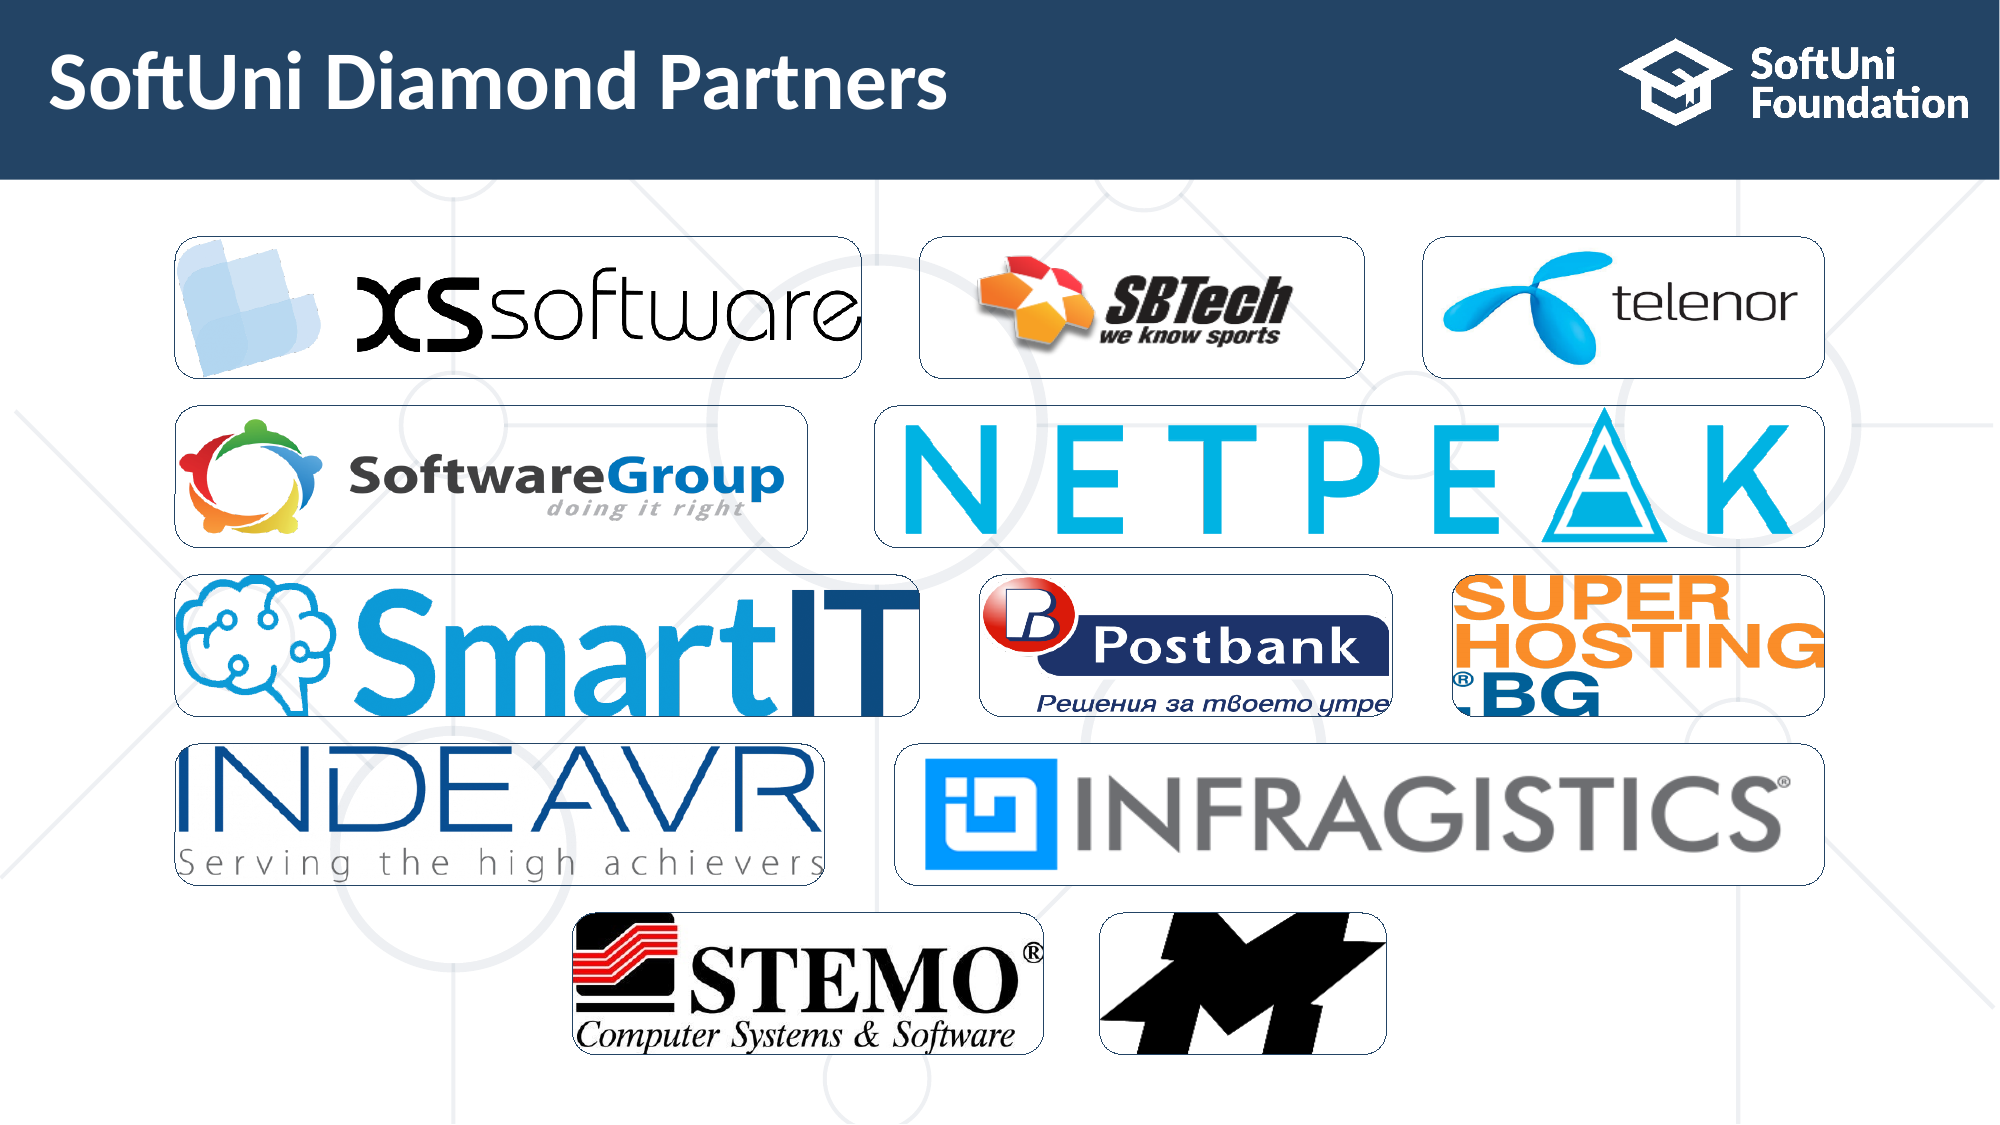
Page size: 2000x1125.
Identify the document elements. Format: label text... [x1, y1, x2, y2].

picture [174, 405, 809, 548]
picture [223, 615, 232, 625]
picture [174, 574, 287, 717]
picture [1422, 236, 1825, 379]
picture [264, 614, 273, 625]
picture [1099, 912, 1387, 1055]
picture [174, 743, 826, 886]
picture [894, 743, 1825, 886]
picture [919, 236, 1365, 379]
picture [595, 678, 625, 702]
picture [611, 706, 633, 717]
picture [184, 585, 329, 710]
picture [1618, 38, 1968, 126]
picture [295, 647, 305, 656]
picture [174, 236, 862, 379]
title SoftUni Diamond Partners [31, 16, 1591, 162]
picture [979, 574, 1393, 717]
picture [873, 405, 1825, 548]
picture [263, 574, 920, 717]
picture [1451, 574, 1825, 717]
picture [572, 912, 1044, 1055]
picture [466, 642, 495, 717]
picture [516, 642, 545, 717]
picture [233, 661, 243, 670]
